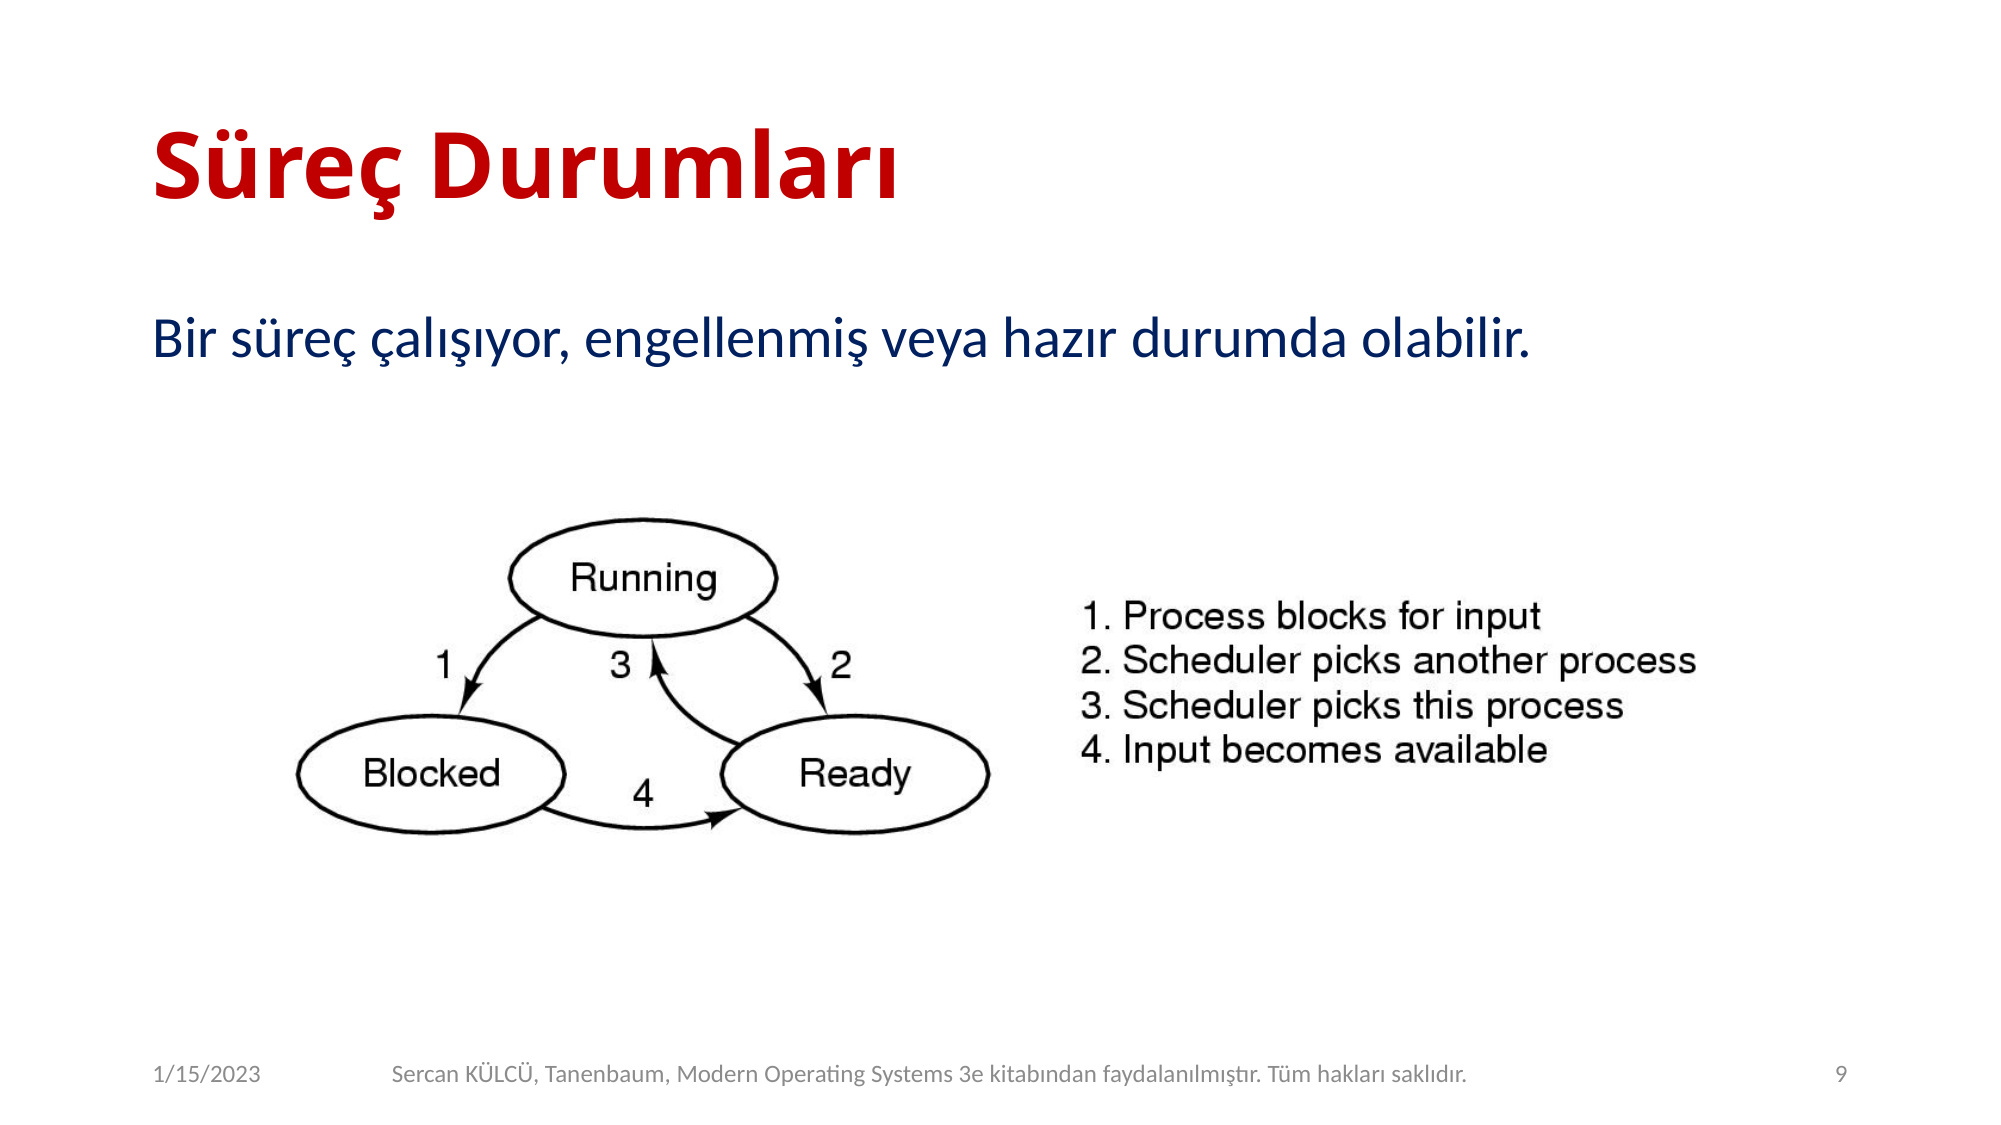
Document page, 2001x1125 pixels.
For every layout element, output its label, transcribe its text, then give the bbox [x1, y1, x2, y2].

list Bir süreç çalışıyor, engellenmiş veya hazır durumda olabilir. [137, 299, 1863, 1042]
slide_number 9 [1412, 1042, 1863, 1103]
picture [294, 510, 1704, 838]
footer Sercan KÜLCÜ, Tanenbaum, Modern Operating Systems 3e kitabından faydalanılmıştır. Tüm hakları saklıdır. [369, 1042, 1412, 1103]
title Süreç Durumları [137, 59, 1863, 278]
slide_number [137, 1042, 369, 1103]
